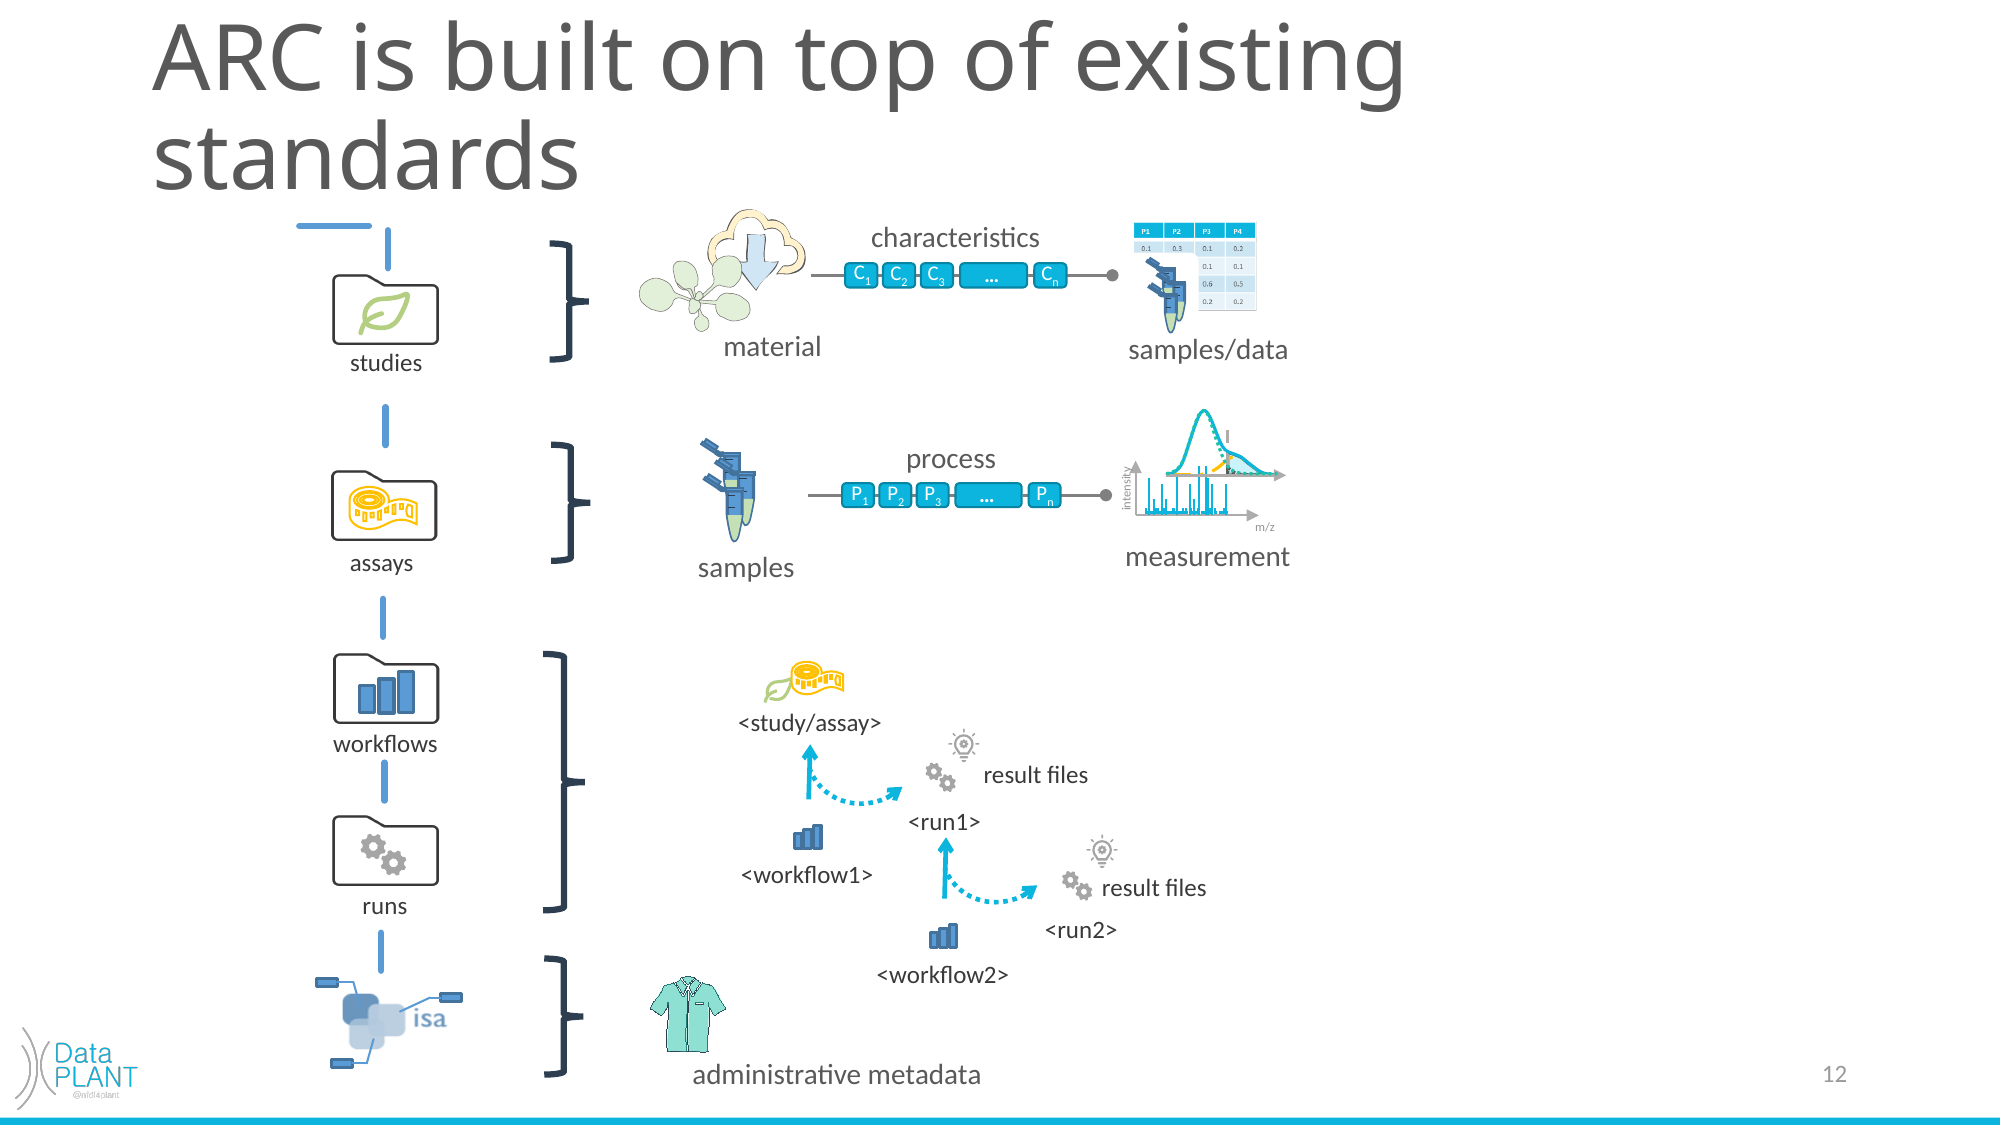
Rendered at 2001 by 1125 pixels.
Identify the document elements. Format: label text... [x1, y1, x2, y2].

title ARC is built on top of existing standards [137, 1, 1863, 219]
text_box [299, 209, 1307, 1099]
slide_number 12 [1412, 1042, 1863, 1103]
picture [15, 1026, 155, 1110]
